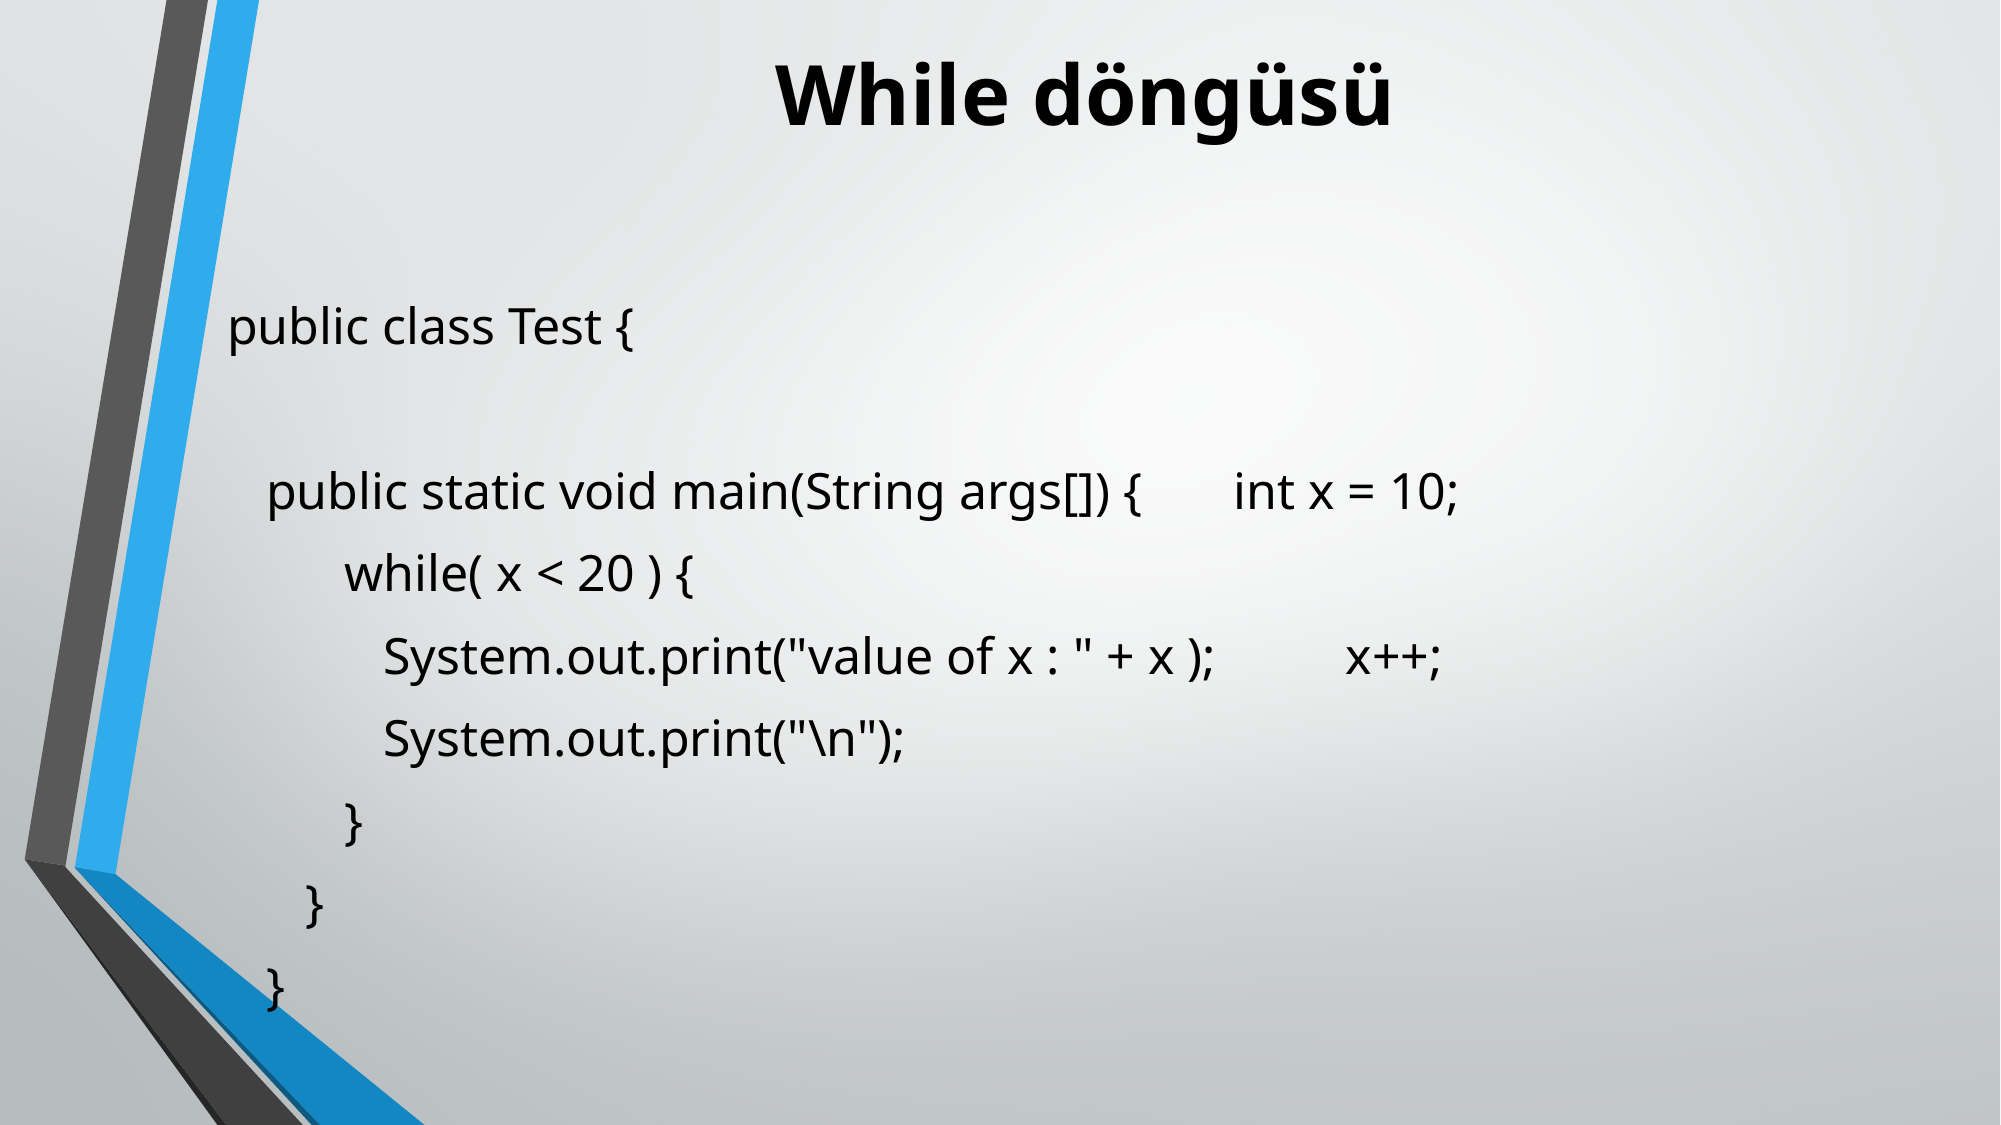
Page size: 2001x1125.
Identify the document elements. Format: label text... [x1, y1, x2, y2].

title While döngüsü [263, 20, 1908, 164]
list public class Test { public static void main(String args[]) { int x = 10; while( x < 20 ) { System.out.print("value of x : " + x ); x++; System.out.print("\n"); } } } [212, 286, 1856, 1044]
